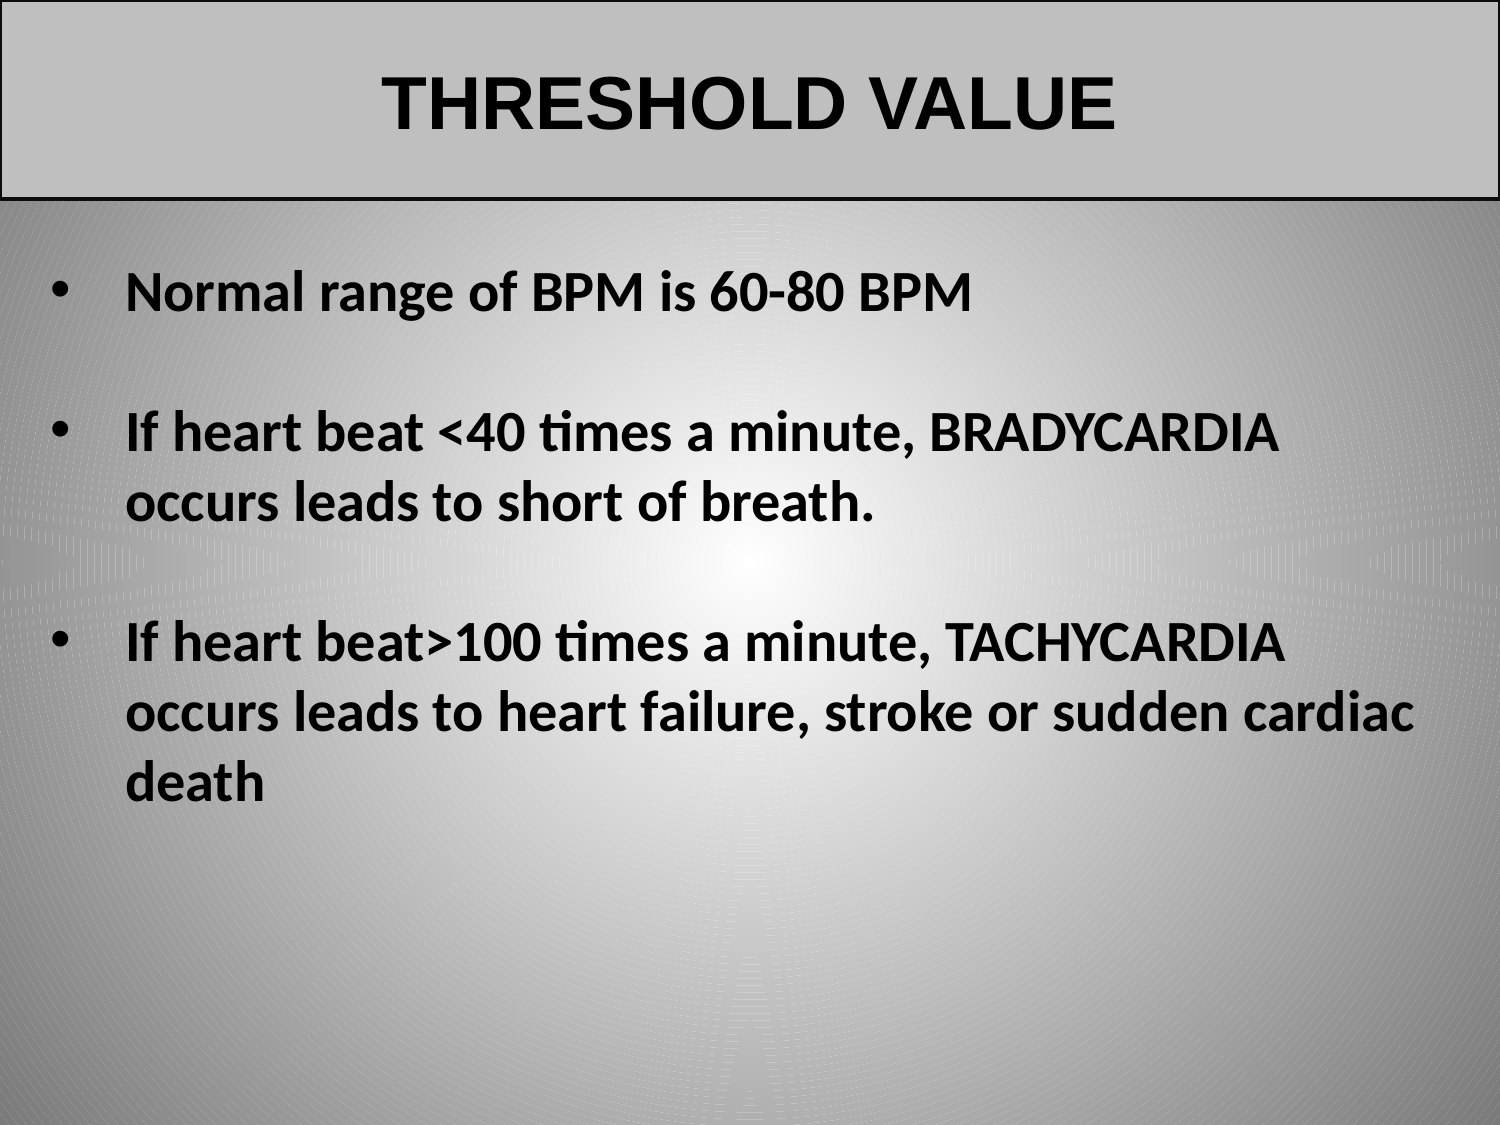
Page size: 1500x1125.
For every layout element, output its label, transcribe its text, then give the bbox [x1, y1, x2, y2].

text_box Normal range of BPM is 60-80 BPM If heart beat <40 times a minute, BRADYCARDIA occurs leads to short of breath. If heart beat>100 times a minute, TACHYCARDIA occurs leads to heart failure, stroke or sudden cardiac death [35, 246, 1439, 821]
text_box THRESHOLD VALUE [0, 0, 1500, 200]
